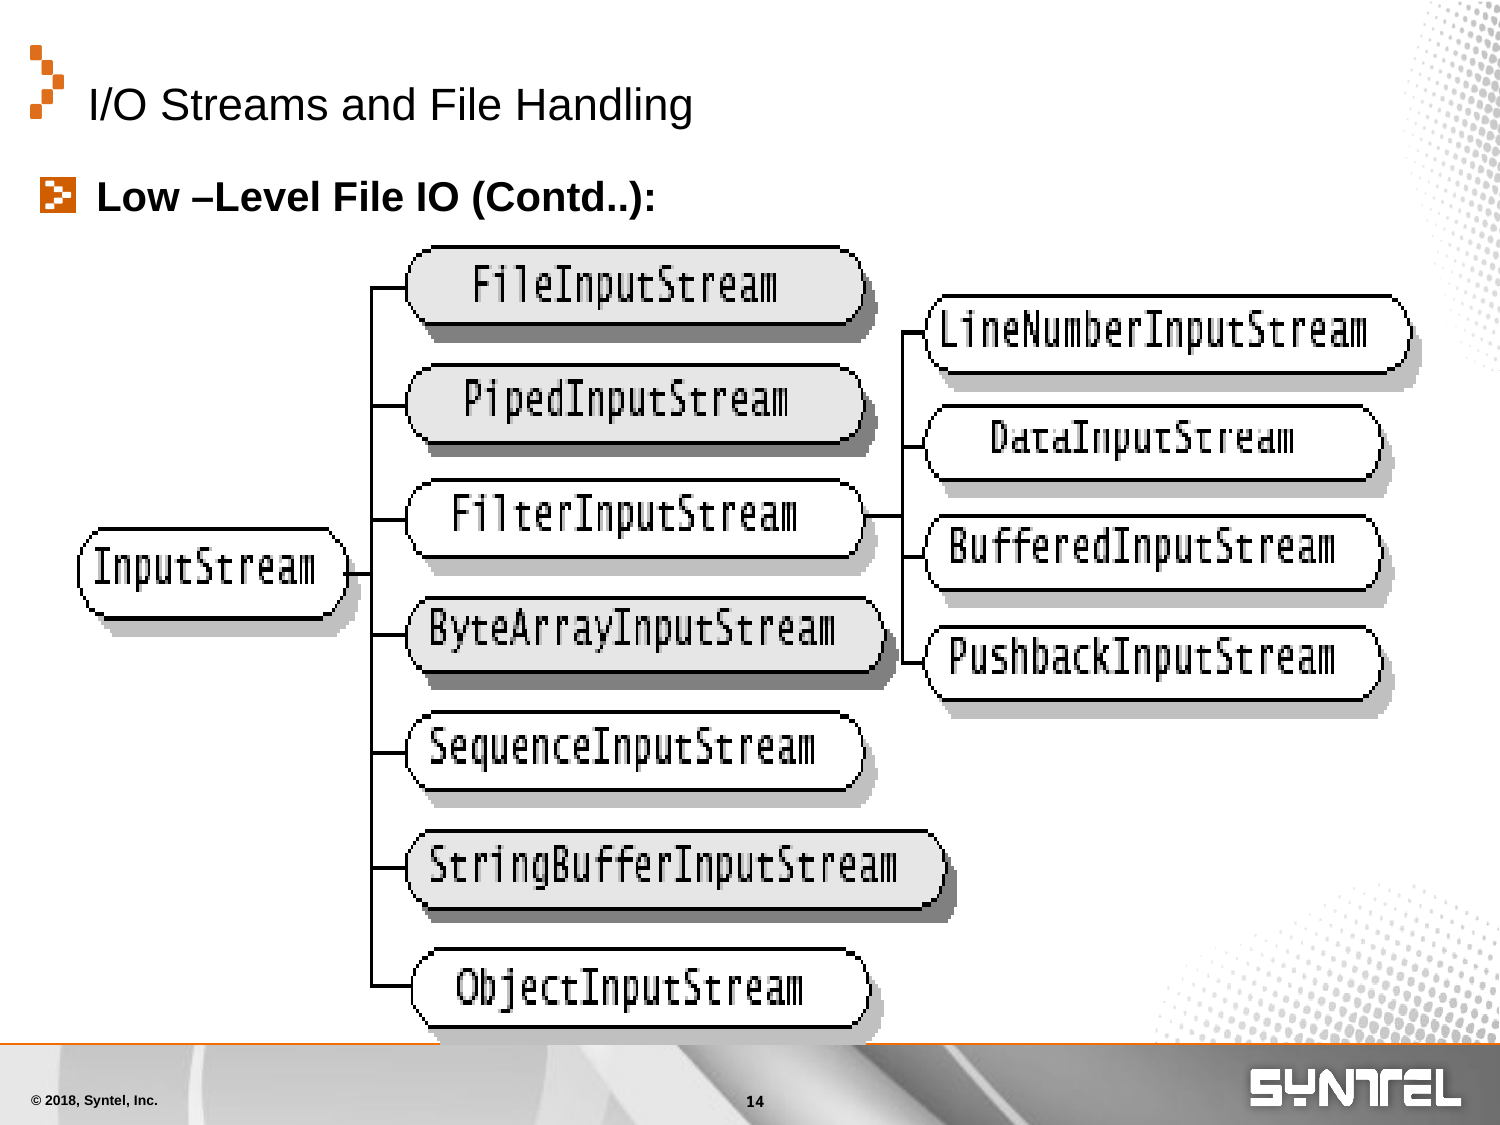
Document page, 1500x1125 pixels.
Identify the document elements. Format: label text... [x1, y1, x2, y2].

text_box Low –Level File IO (Contd..): [24, 162, 1500, 838]
picture [30, 45, 64, 119]
picture [1250, 1069, 1462, 1112]
picture [74, 237, 1426, 1051]
title I/O Streams and File Handling [75, 12, 1075, 138]
